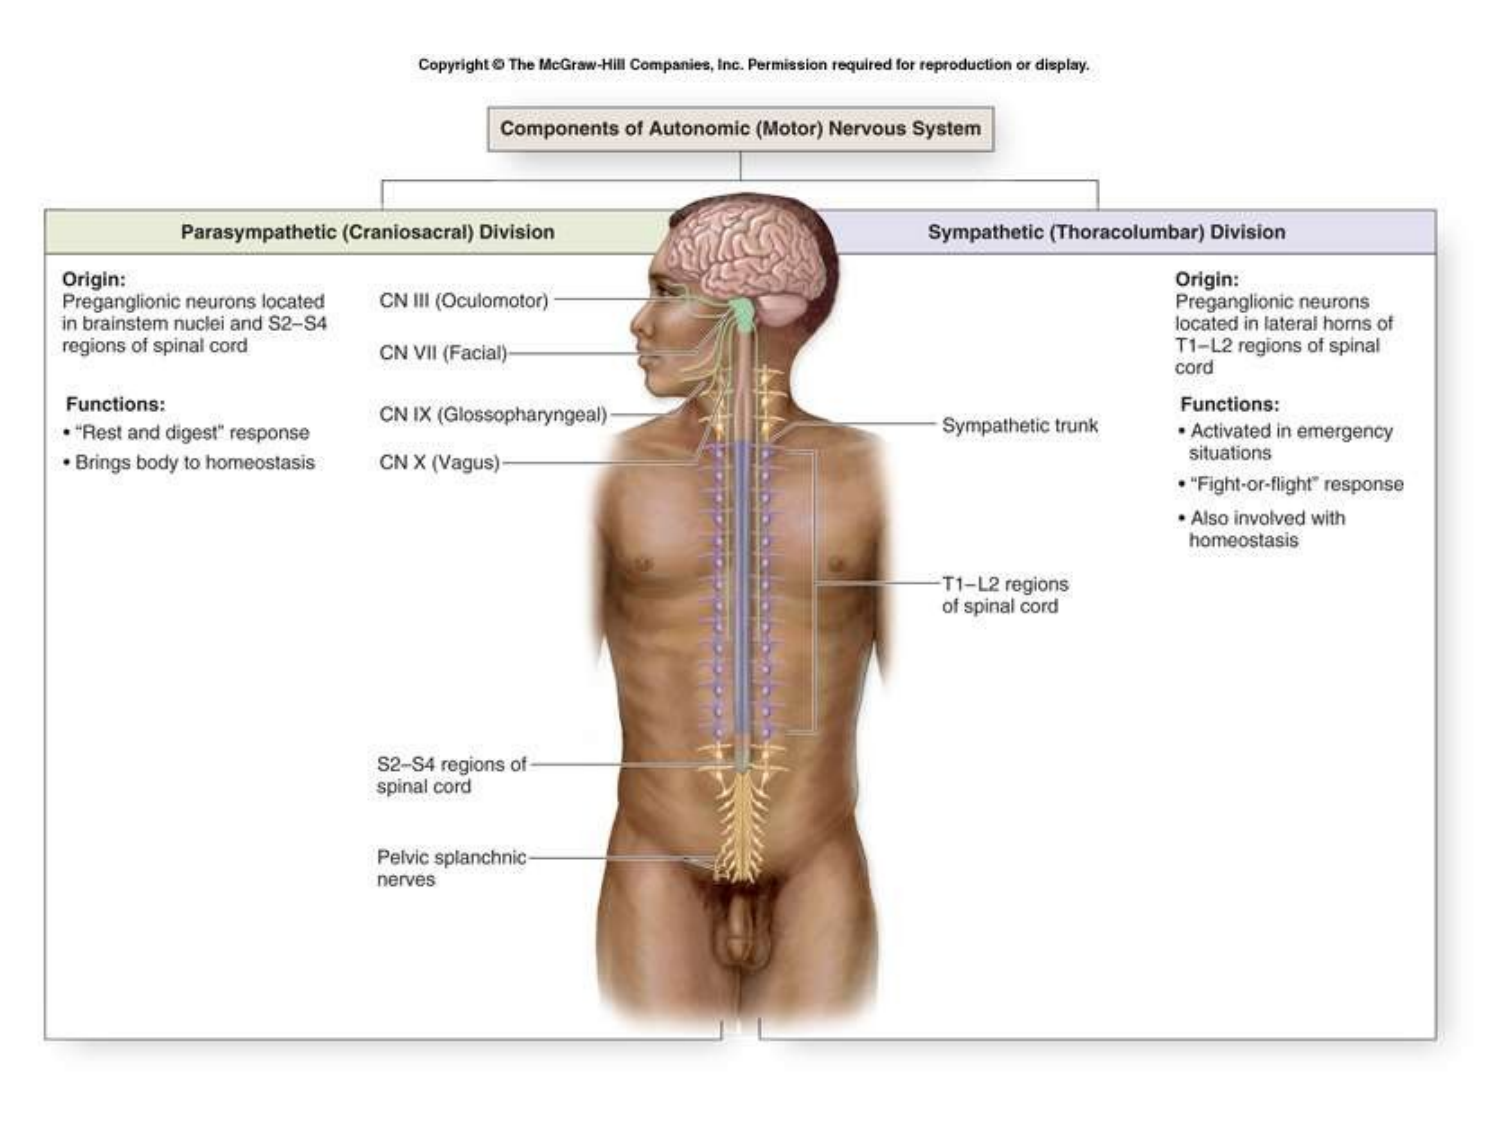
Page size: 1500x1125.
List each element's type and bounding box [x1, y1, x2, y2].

text_box [37, 54, 1474, 1072]
